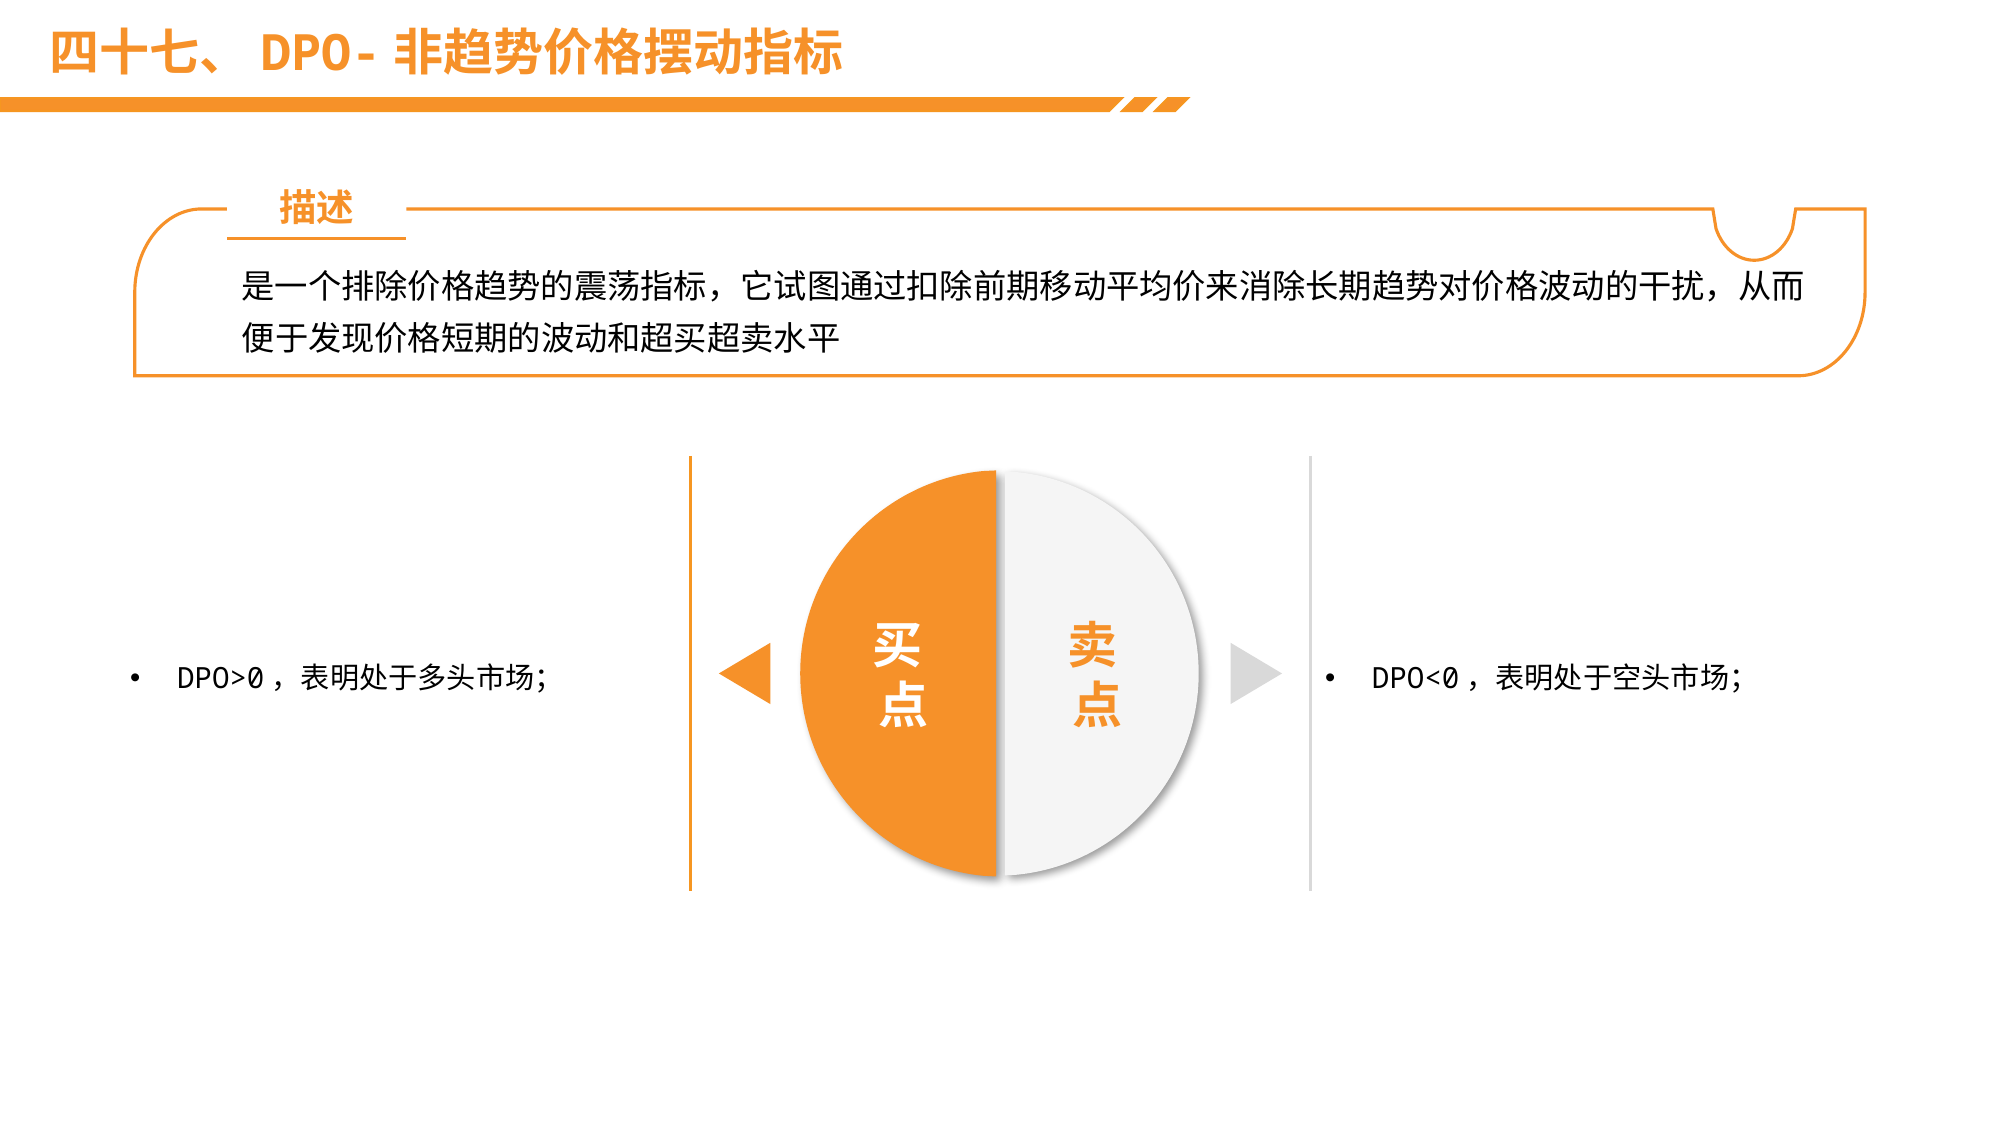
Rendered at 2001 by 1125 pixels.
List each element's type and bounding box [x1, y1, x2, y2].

text_box [133, 174, 1867, 377]
title [34, 22, 1863, 87]
text_box [1309, 450, 1883, 897]
text_box [801, 471, 1199, 876]
text_box [114, 450, 689, 897]
text_box [1230, 642, 1283, 705]
text_box [718, 642, 771, 705]
